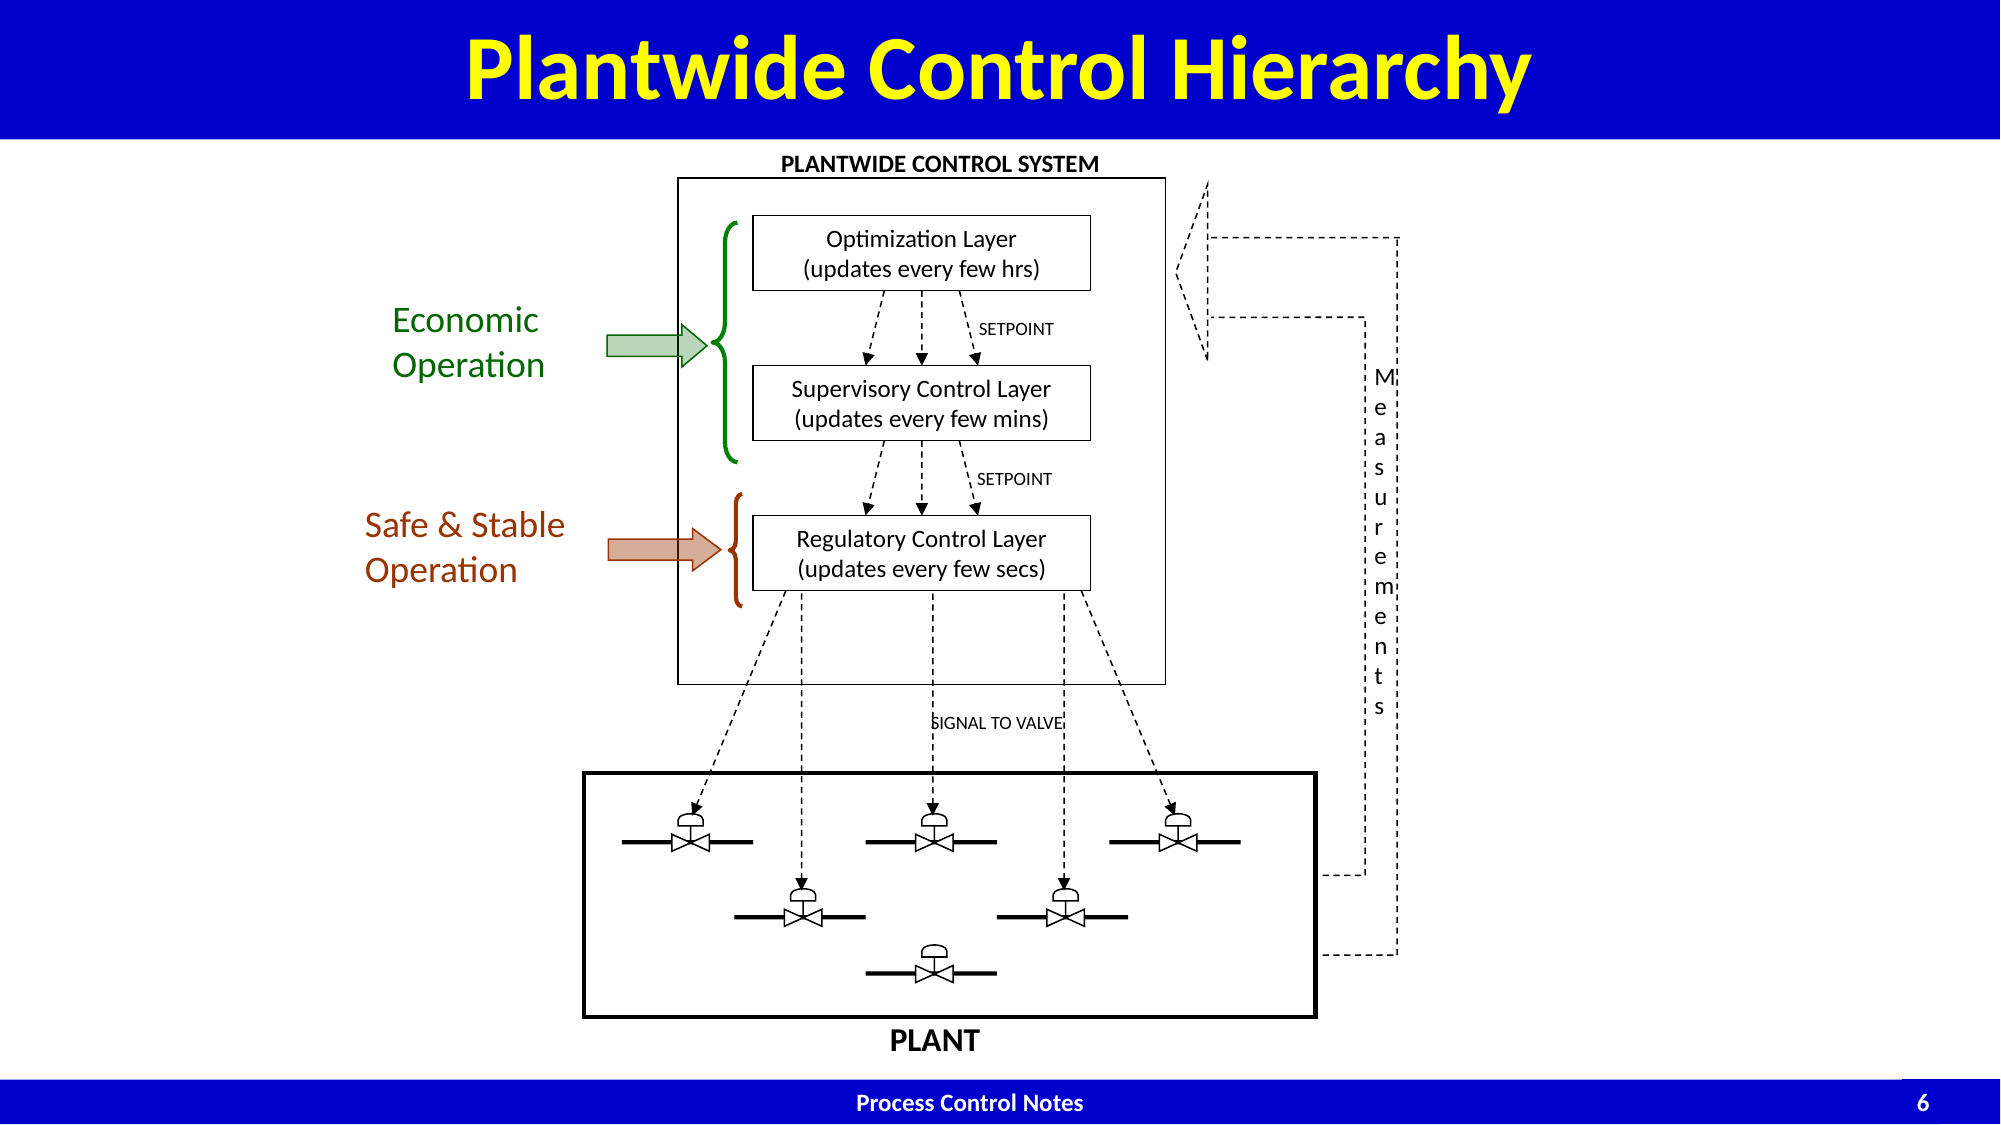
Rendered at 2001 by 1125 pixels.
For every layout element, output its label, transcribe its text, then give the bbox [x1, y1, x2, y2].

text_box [584, 773, 1316, 1068]
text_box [678, 140, 1175, 891]
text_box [377, 222, 738, 463]
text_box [349, 492, 743, 607]
text_box Measurements [1359, 353, 1398, 716]
text_box [1175, 184, 1208, 361]
title Plantwide Control Hierarchy [0, 0, 2000, 140]
